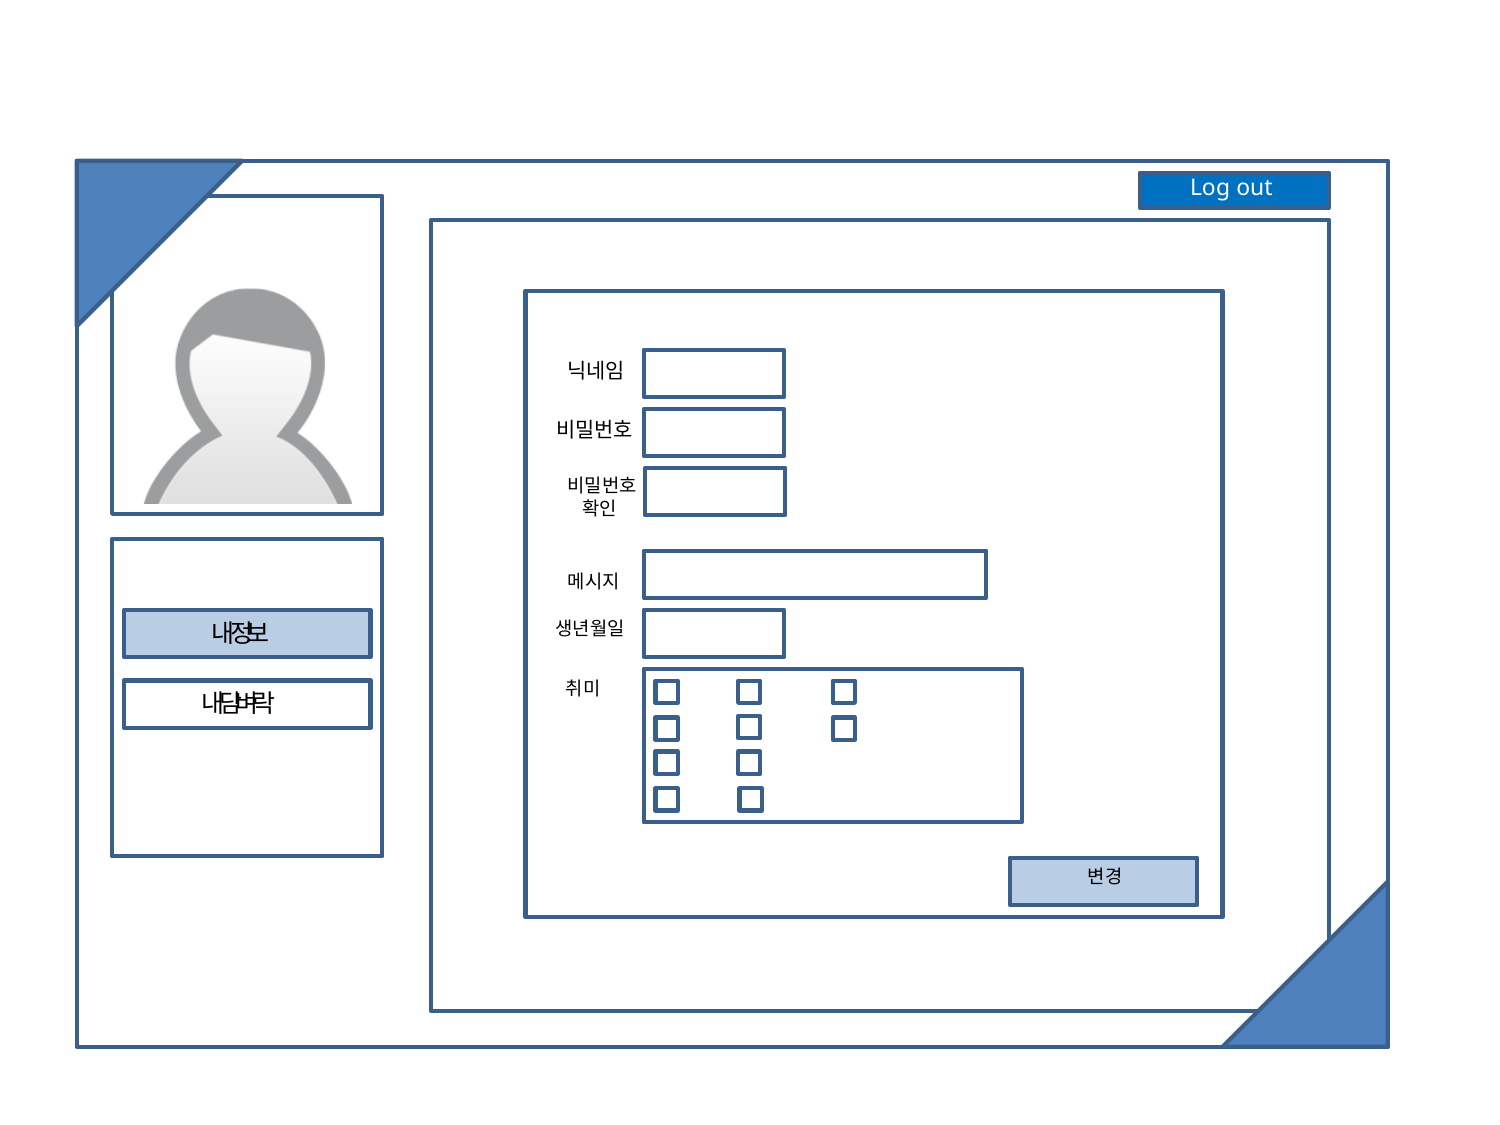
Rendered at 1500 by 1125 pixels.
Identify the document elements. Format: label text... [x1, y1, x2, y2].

text_box [642, 348, 786, 399]
text_box [75, 159, 1390, 1049]
picture [135, 278, 361, 504]
text_box [642, 549, 988, 600]
text_box [1220, 879, 1390, 1049]
text_box [642, 407, 786, 458]
text_box 내 담벼락 [186, 680, 291, 726]
text_box 변경 [1058, 857, 1138, 896]
text_box [110, 537, 384, 858]
text_box 비밀번호 [541, 408, 648, 449]
text_box [1138, 171, 1331, 210]
text_box [831, 679, 857, 705]
text_box 내 정보 [197, 609, 285, 655]
text_box [642, 667, 1024, 824]
text_box 생년월일 [540, 609, 640, 647]
text_box [110, 194, 384, 516]
text_box [429, 218, 1331, 1013]
text_box [122, 678, 373, 730]
text_box [74, 158, 245, 329]
text_box [831, 715, 857, 742]
text_box Log out [1175, 165, 1299, 208]
text_box [122, 608, 373, 659]
text_box [523, 289, 1225, 919]
text_box [736, 714, 762, 740]
text_box [736, 679, 762, 705]
text_box 취미 [551, 668, 616, 707]
text_box 비밀번호 확인 [552, 466, 652, 527]
text_box [737, 786, 764, 813]
text_box [652, 466, 787, 517]
text_box 닉네임 [552, 349, 640, 390]
text_box [653, 786, 680, 813]
text_box [653, 715, 680, 742]
text_box [642, 608, 786, 659]
text_box 메시지 [540, 562, 635, 600]
text_box [736, 749, 762, 776]
text_box [1008, 856, 1199, 907]
text_box [653, 679, 680, 705]
text_box [653, 749, 680, 776]
